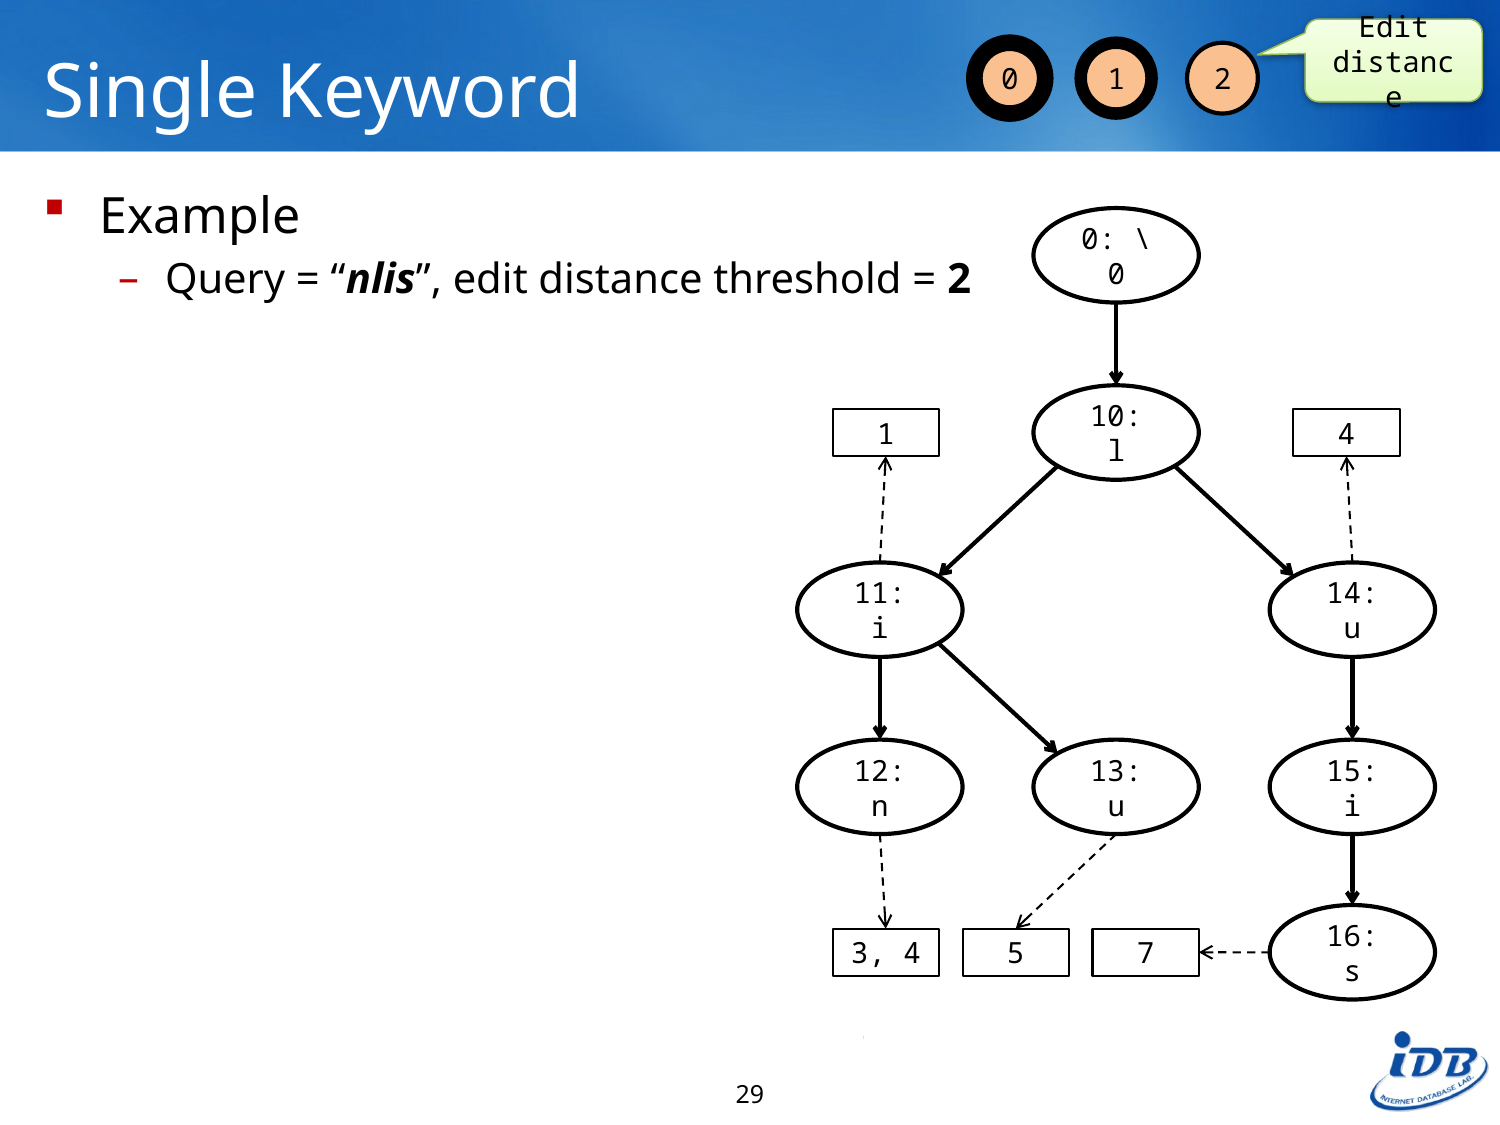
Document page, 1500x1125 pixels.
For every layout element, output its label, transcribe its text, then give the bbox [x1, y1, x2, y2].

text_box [879, 455, 886, 563]
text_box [938, 642, 1058, 754]
text_box 16: s [1267, 903, 1438, 1002]
text_box 13: u [1031, 737, 1201, 837]
text_box 0: \0 [1031, 205, 1201, 305]
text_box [879, 833, 886, 929]
list Example Query = “nlis”, edit distance threshold = 2 [28, 175, 1472, 1067]
text_box 15: i [1267, 737, 1438, 837]
text_box 11: i [795, 560, 965, 659]
text_box 12: n [795, 737, 965, 837]
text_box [1346, 455, 1353, 563]
text_box 2 [1184, 40, 1260, 116]
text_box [938, 465, 1058, 577]
text_box 7 [1090, 927, 1201, 978]
text_box 10: l [1031, 383, 1201, 482]
title Single Keyword [28, 23, 1472, 153]
text_box 5 [960, 927, 1071, 978]
text_box 4 [1291, 407, 1402, 458]
text_box 0 [972, 40, 1048, 116]
text_box 1 [831, 407, 941, 458]
text_box 3, 4 [831, 927, 941, 978]
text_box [1015, 833, 1117, 929]
slide_number 29 [697, 1078, 803, 1114]
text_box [1174, 465, 1295, 577]
text_box 14: u [1267, 560, 1438, 659]
picture [0, 0, 1500, 1125]
text_box Edit distance [1256, 18, 1484, 103]
text_box 1 [1078, 40, 1154, 116]
